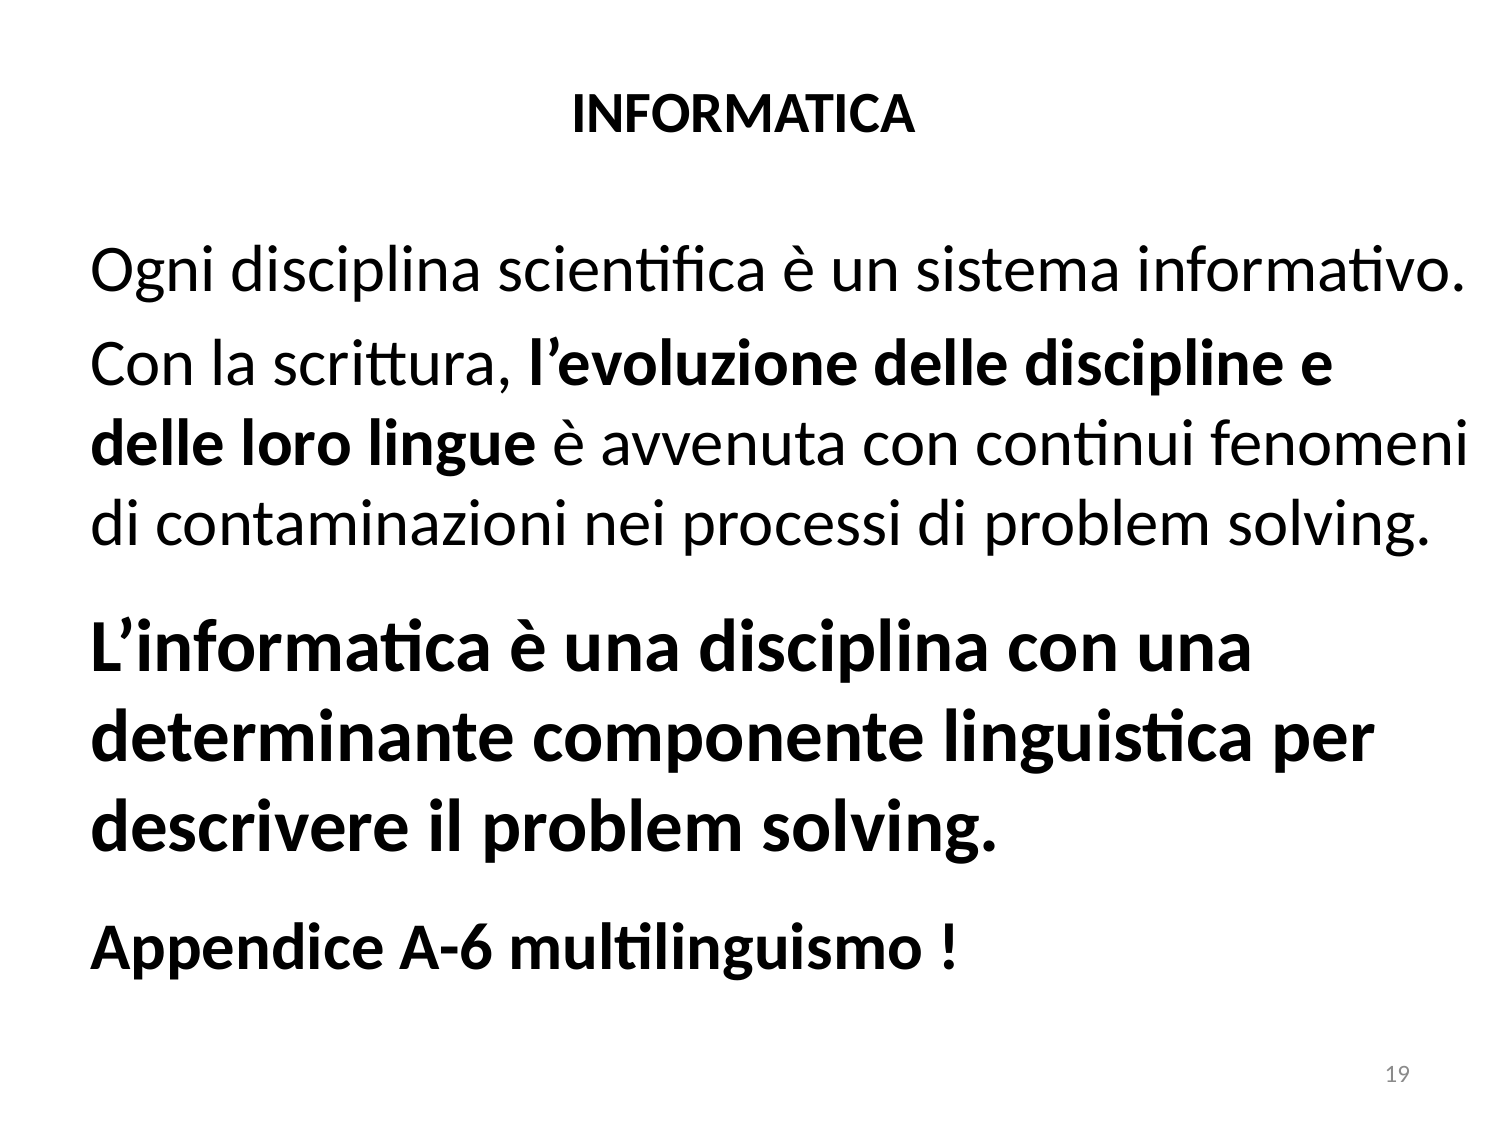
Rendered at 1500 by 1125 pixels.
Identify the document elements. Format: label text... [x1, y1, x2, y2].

slide_number 19 [1074, 1042, 1425, 1103]
list Ogni disciplina scientifica è un sistema informativo. Con la scrittura, l’evoluzione delle discipline e delle loro lingue è avvenuta con continui fenomeni di contaminazioni nei processi di problem solving. L’informatica è una disciplina con una determinante componente linguistica per descrivere il problem solving. Appendice A-6 multilinguismo ! [75, 184, 1500, 1083]
title INFORMATICA [75, 45, 1425, 173]
